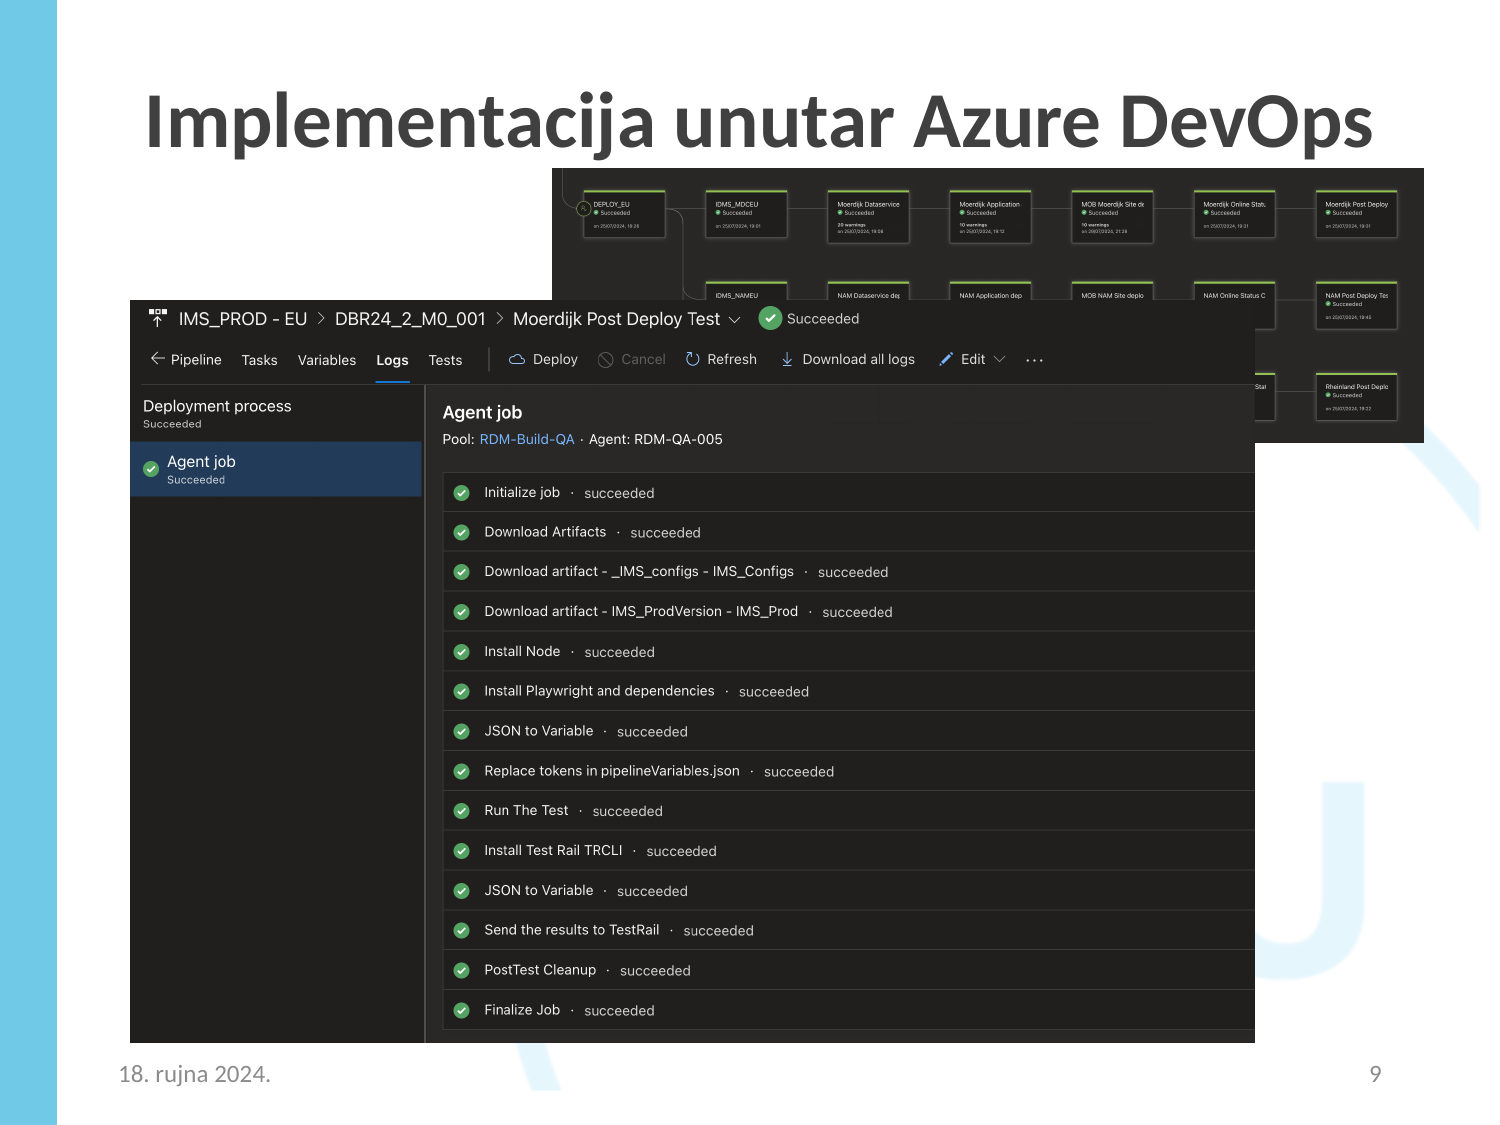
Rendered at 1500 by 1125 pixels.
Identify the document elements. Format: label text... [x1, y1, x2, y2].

title Implementacija unutar Azure DevOps [130, 41, 1424, 203]
slide_number 18. rujna 2024. [103, 1042, 441, 1103]
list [130, 300, 1255, 1043]
slide_number 9 [1059, 1042, 1397, 1103]
picture [552, 168, 1424, 443]
